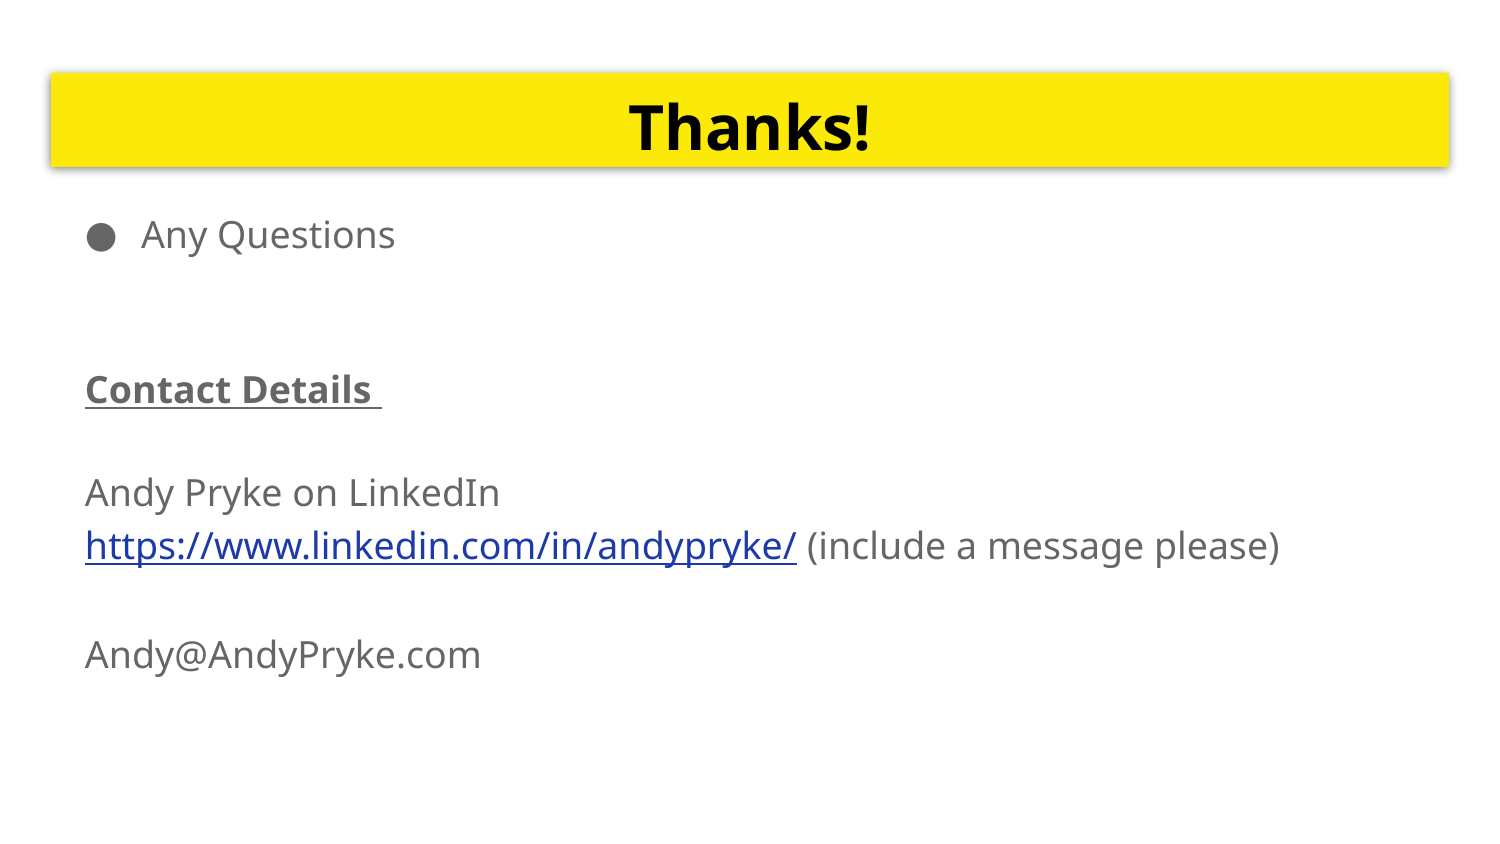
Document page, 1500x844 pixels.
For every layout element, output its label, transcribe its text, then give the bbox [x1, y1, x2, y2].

title Thanks! [51, 72, 1449, 167]
list Any Questions Contact Details Andy Pryke on LinkedIn https://www.linkedin.com/in/andypryke/ (include a message please) Andy@AndyPryke.com [51, 189, 1449, 750]
